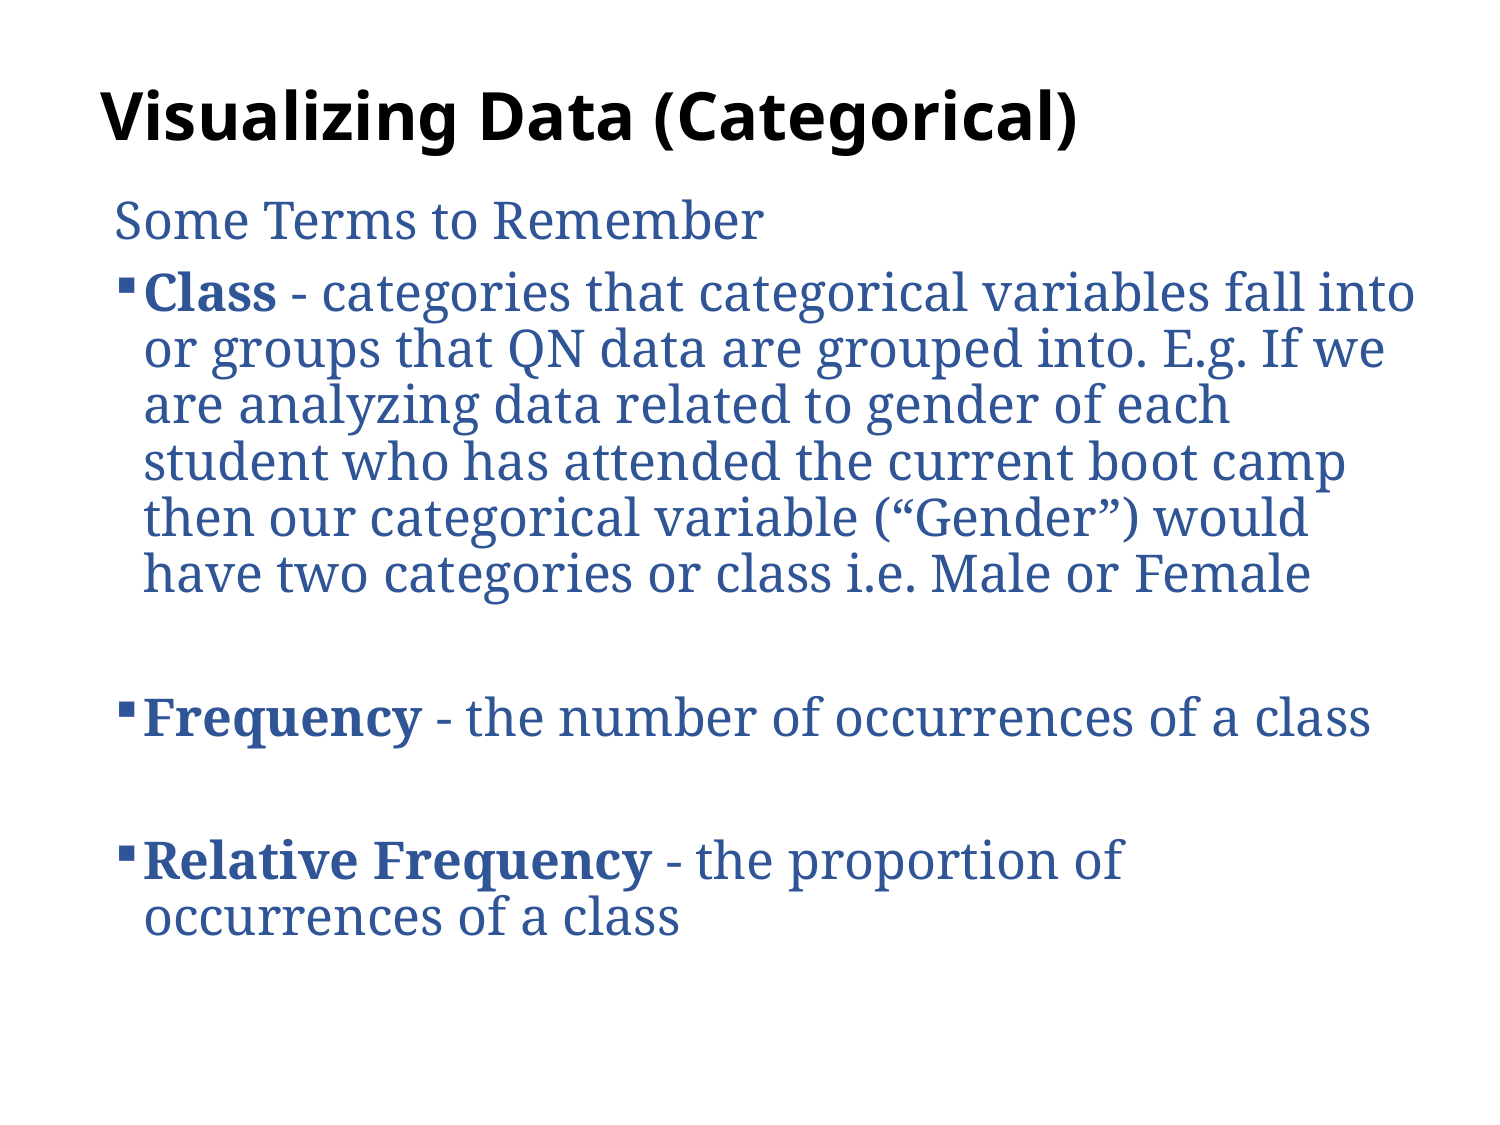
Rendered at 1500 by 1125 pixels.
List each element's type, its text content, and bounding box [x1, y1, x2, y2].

title Visualizing Data (Categorical) [85, 75, 1436, 163]
list Some Terms to Remember Class - categories that categorical variables fall into or groups that QN data are grouped into. E.g. If we are analyzing data related to gender of each student who has attended the current boot camp then our categorical variable (“Gender”) would have two categories or class i.e. Male or Female Frequency - the number of occurrences of a class Relative Frequency - the proportion of occurrences of a class [99, 187, 1438, 1000]
